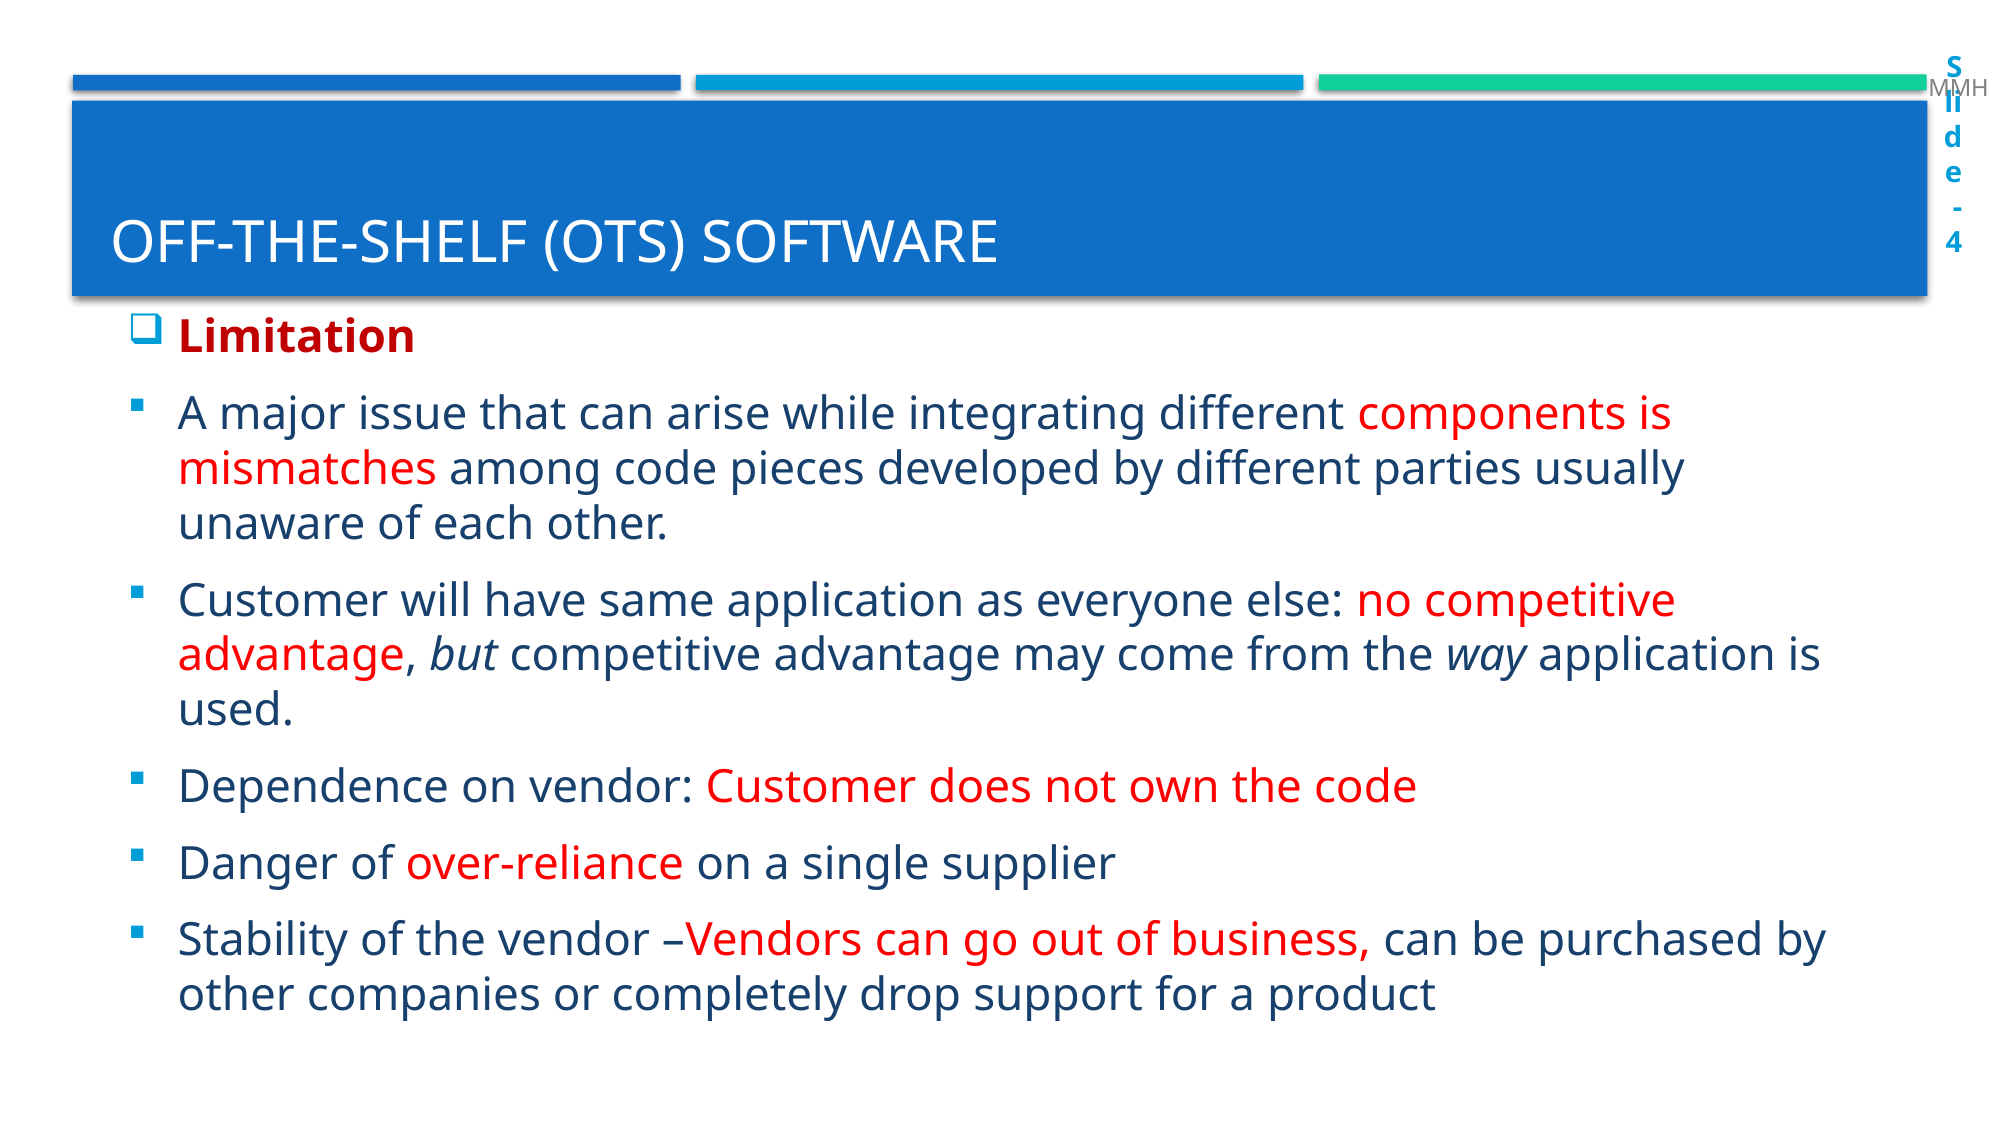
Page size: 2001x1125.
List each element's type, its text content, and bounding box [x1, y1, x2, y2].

text_box MMH [1900, 64, 2000, 110]
title Off-The-Shelf (OTS) software [95, 115, 1905, 282]
list Limitation A major issue that can arise while integrating different components is mismatches among code pieces developed by different parties usually unaware of each other. Customer will have same application as everyone else: no competitive advantage, but competitive advantage may come from the way application is used. Dependence on vendor: Customer does not own the code Danger of over-reliance on a single supplier Stability of the vendor –Vendors can go out of business, can be purchased by other companies or completely drop support for a product [112, 317, 1860, 1010]
slide_number Slide-4 [1930, 110, 1970, 212]
